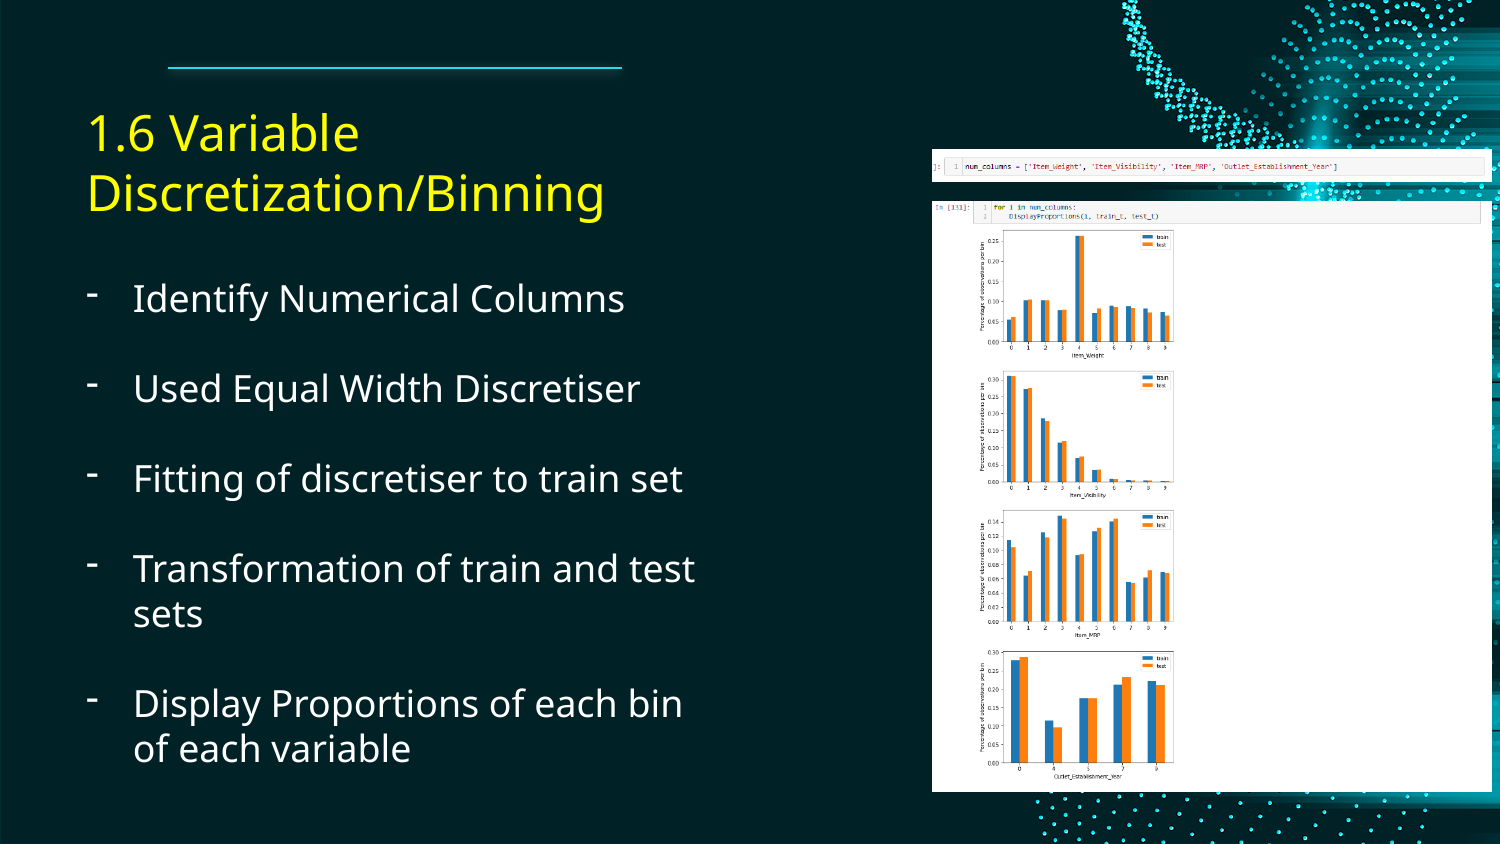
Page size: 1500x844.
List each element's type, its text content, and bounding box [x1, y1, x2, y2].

title 1.6 Variable Discretization/Binning [71, 86, 831, 242]
picture [0, 0, 1500, 844]
list Identify Numerical Columns Used Equal Width Discretiser Fitting of discretiser to train set Transformation of train and test sets Display Proportions of each bin of each variable [71, 260, 730, 811]
